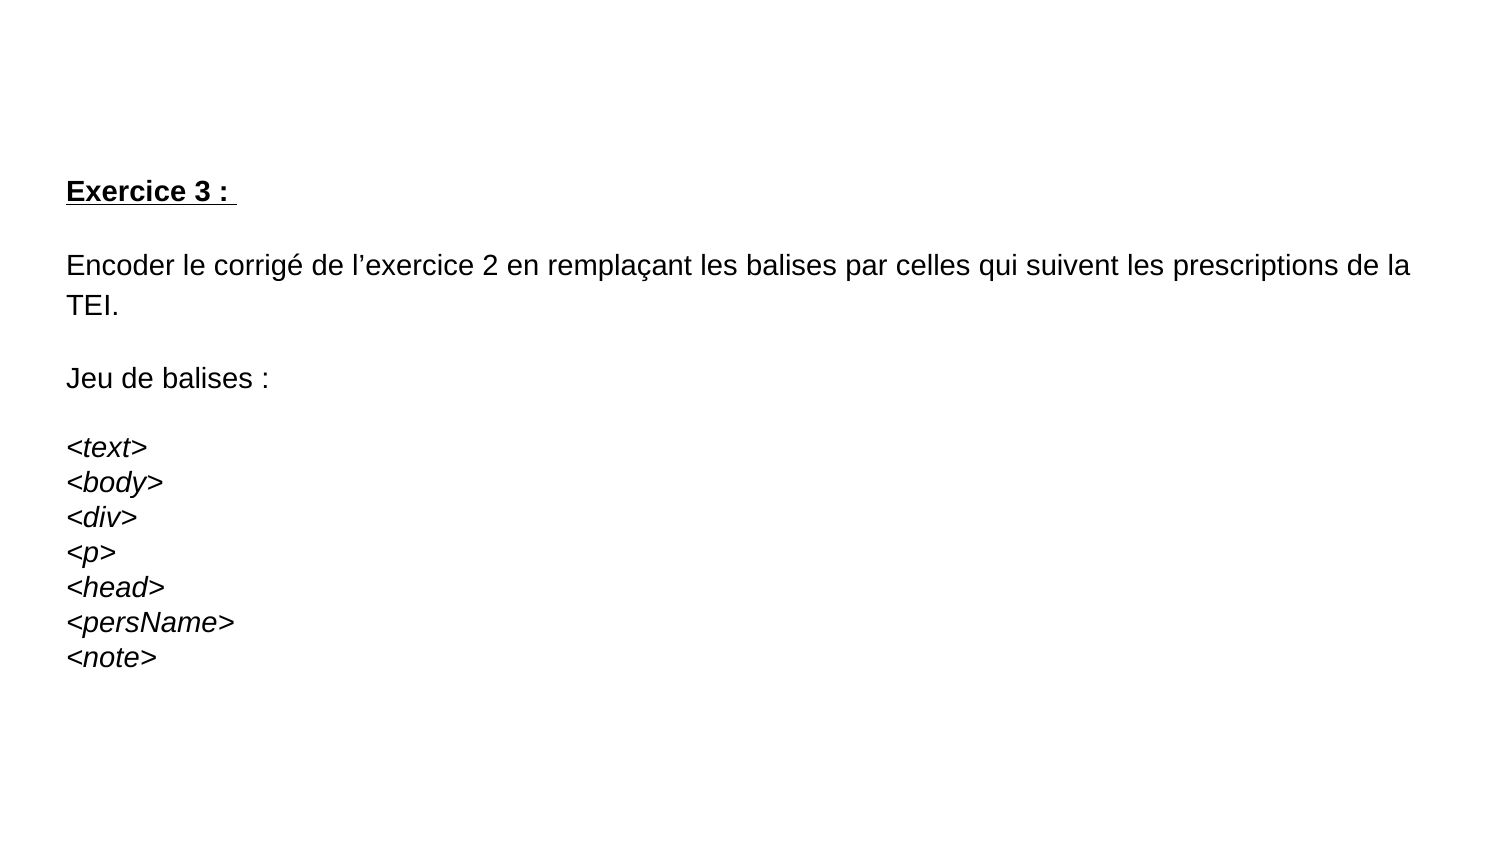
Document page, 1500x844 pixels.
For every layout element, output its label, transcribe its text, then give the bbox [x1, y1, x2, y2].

list Exercice 3 : Encoder le corrigé de l’exercice 2 en remplaçant les balises par celles qui suivent les prescriptions de la TEI. Jeu de balises : <text> <body> <div> <p> <head> <persName> <note> [51, 152, 1449, 692]
